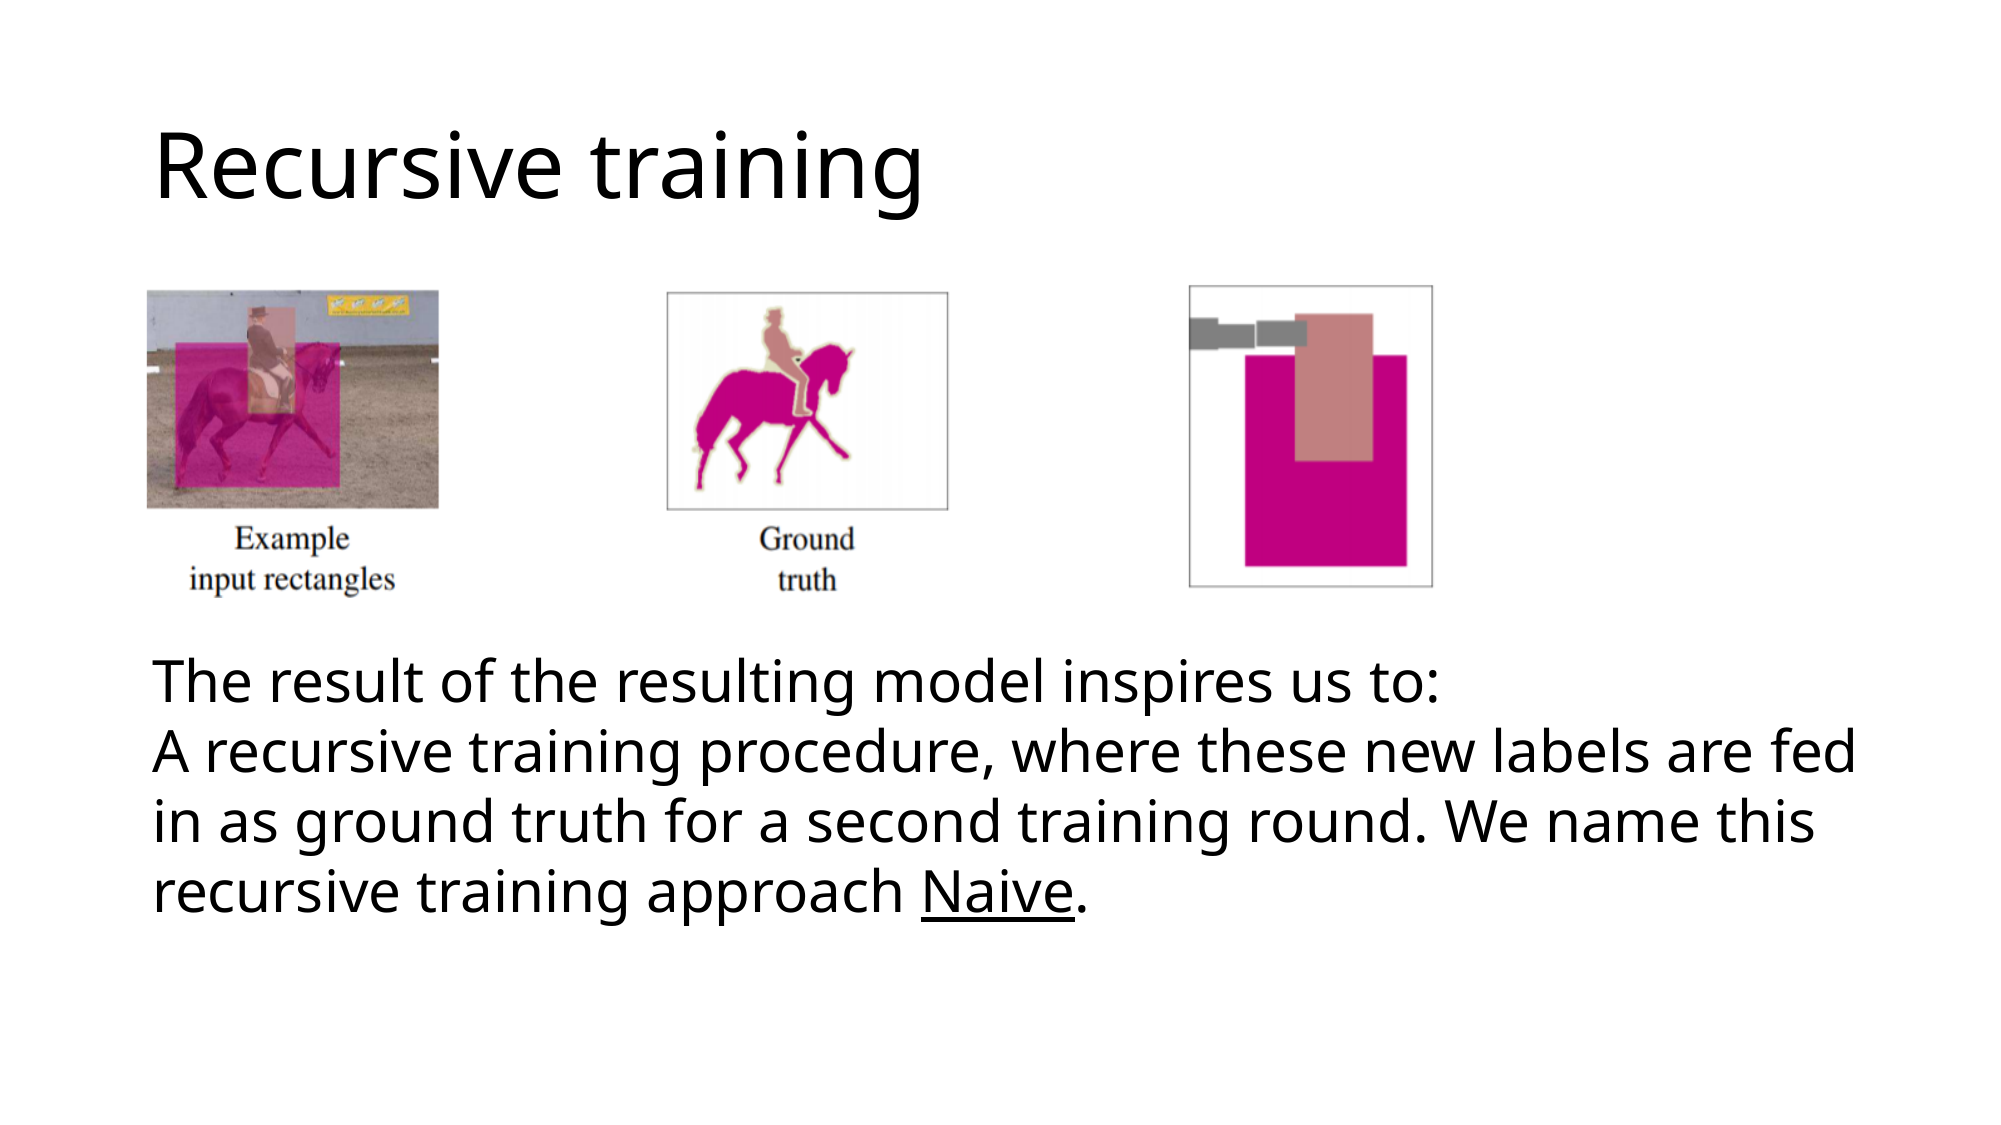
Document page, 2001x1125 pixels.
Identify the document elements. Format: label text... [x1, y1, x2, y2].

picture [137, 277, 445, 598]
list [1169, 277, 1453, 598]
text_box The result of the resulting model inspires us to: A recursive training procedure, where these new labels are fed in as ground truth for a second training round. We name this recursive training approach Naive. [137, 637, 1893, 932]
picture [653, 277, 962, 598]
title Recursive training [137, 59, 1863, 278]
